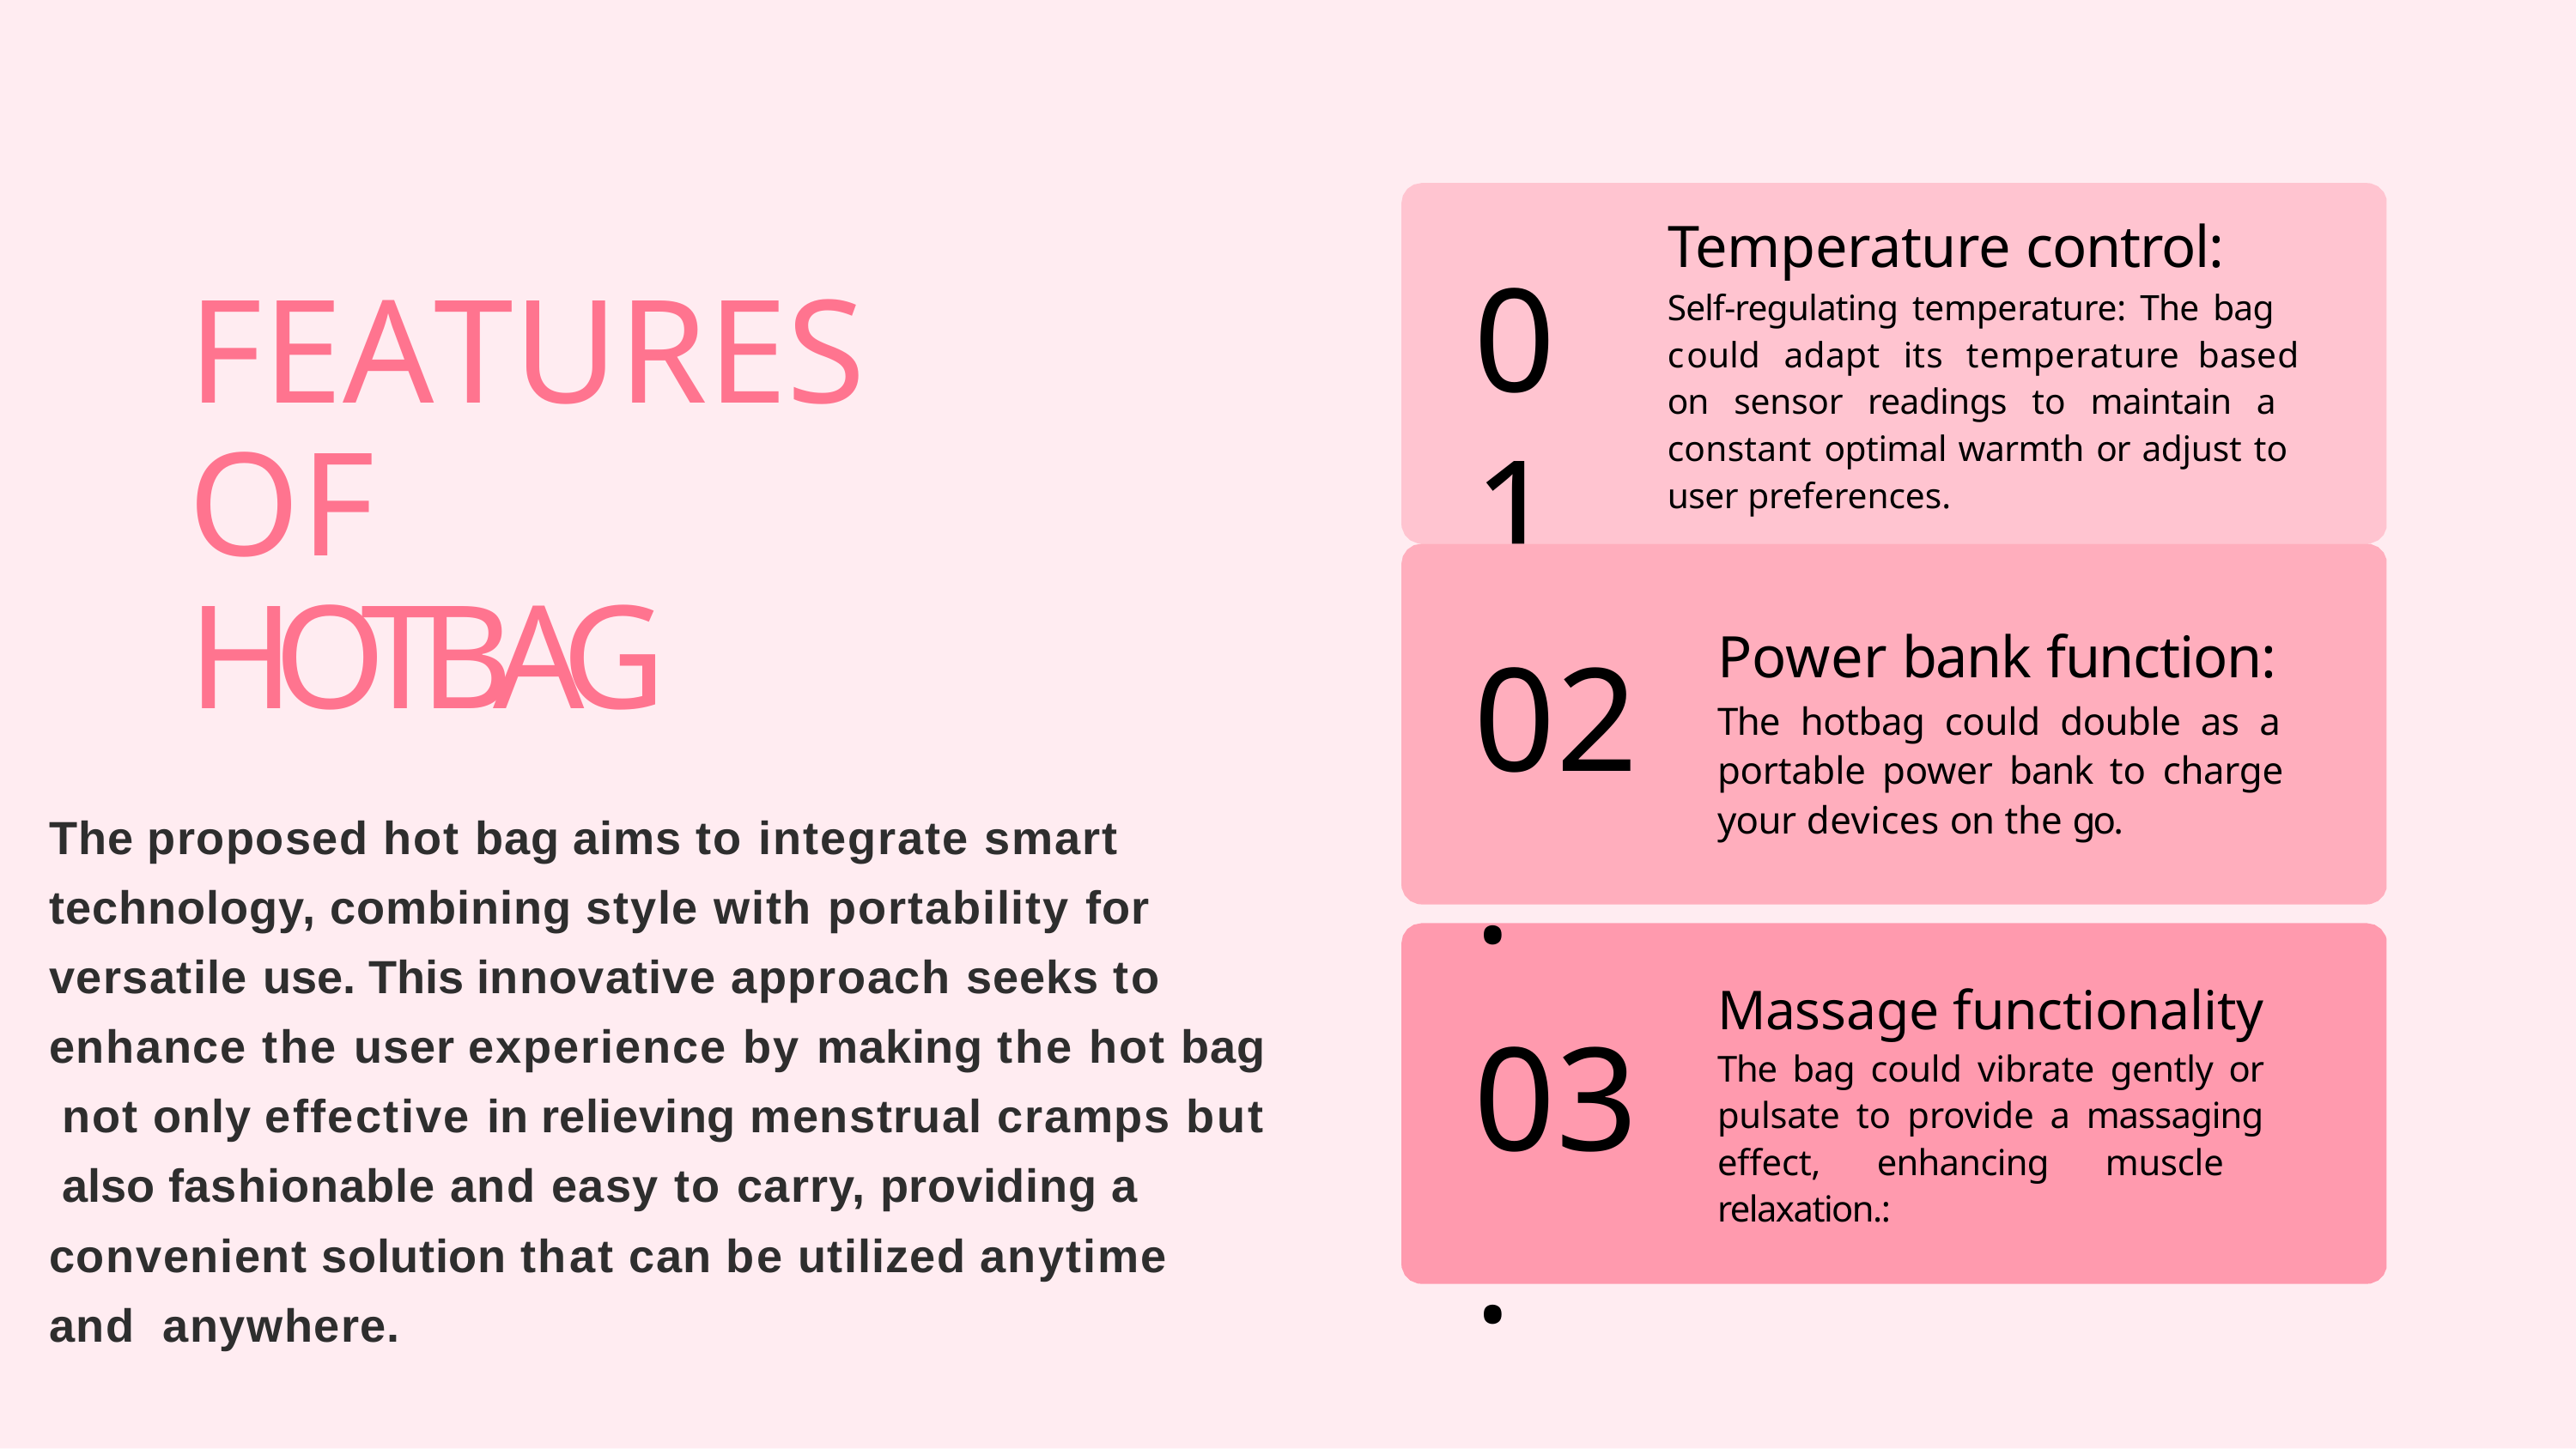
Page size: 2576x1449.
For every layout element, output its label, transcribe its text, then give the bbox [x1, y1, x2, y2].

title Temperature control: [1665, 208, 2247, 279]
text_box Power bank function: The hotbag could double as a portable power bank to charge your devices on the go. [1715, 605, 2301, 842]
text_box [1401, 543, 2387, 905]
text_box 02. [1472, 626, 1662, 972]
text_box FEATURES OF HOTBAG The proposed hot bag aims to integrate smart technology, combining style with portability for versatile use. This innovative approach seeks to enhance the user experience by making the hot bag not only effective in relieving menstrual cramps but also fashionable and easy to carry, providing a convenient solution that can be utilized anytime and anywhere. [47, 256, 1267, 1352]
text_box [1401, 183, 2387, 544]
text_box [1401, 923, 2387, 1284]
text_box 03. [1472, 1005, 1664, 1351]
text_box 01. [1472, 246, 1623, 543]
text_box Massage functionality The bag could vibrate gently or pulsate to provide a massaging effect, enhancing muscle relaxation.: [1716, 966, 2281, 1230]
text_box on sensor readings to maintain a constant optimal warmth or adjust to user preferences. [1665, 373, 2301, 516]
text_box Self-regulating temperature: The bag could adapt its temperature based [1665, 279, 2301, 373]
